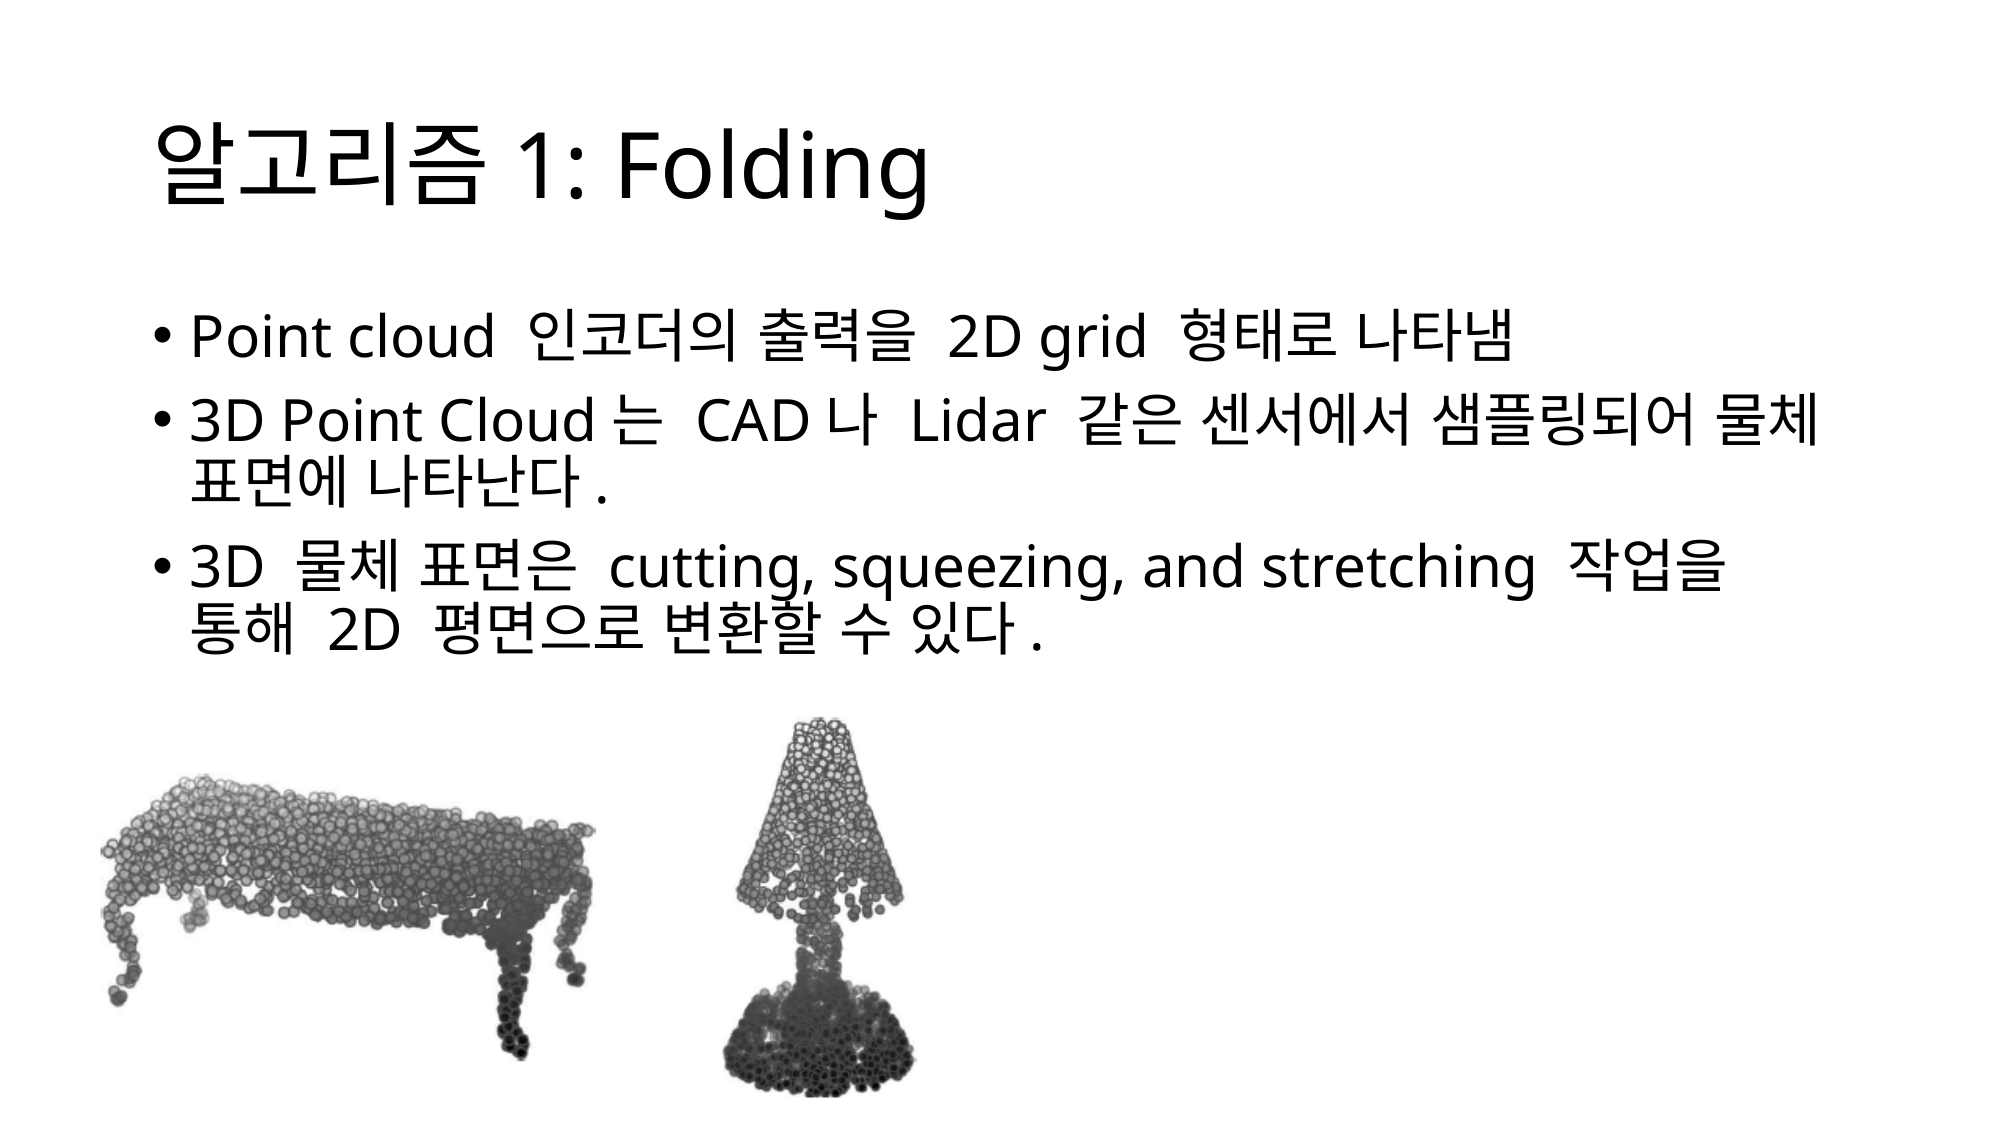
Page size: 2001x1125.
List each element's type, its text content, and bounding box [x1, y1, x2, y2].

title 알고리즘1: Folding [137, 59, 1863, 278]
list Point cloud 인코더의 출력을 2D grid 형태로 나타냄 3D Point Cloud는 CAD나 Lidar 같은 센서에서 샘플링되어 물체 표면에 나타난다. 3D 물체 표면은 cutting, squeezing, and stretching 작업을 통해 2D 평면으로 변환할 수 있다. [137, 299, 1863, 1014]
picture [56, 744, 643, 1066]
picture [687, 694, 958, 1116]
